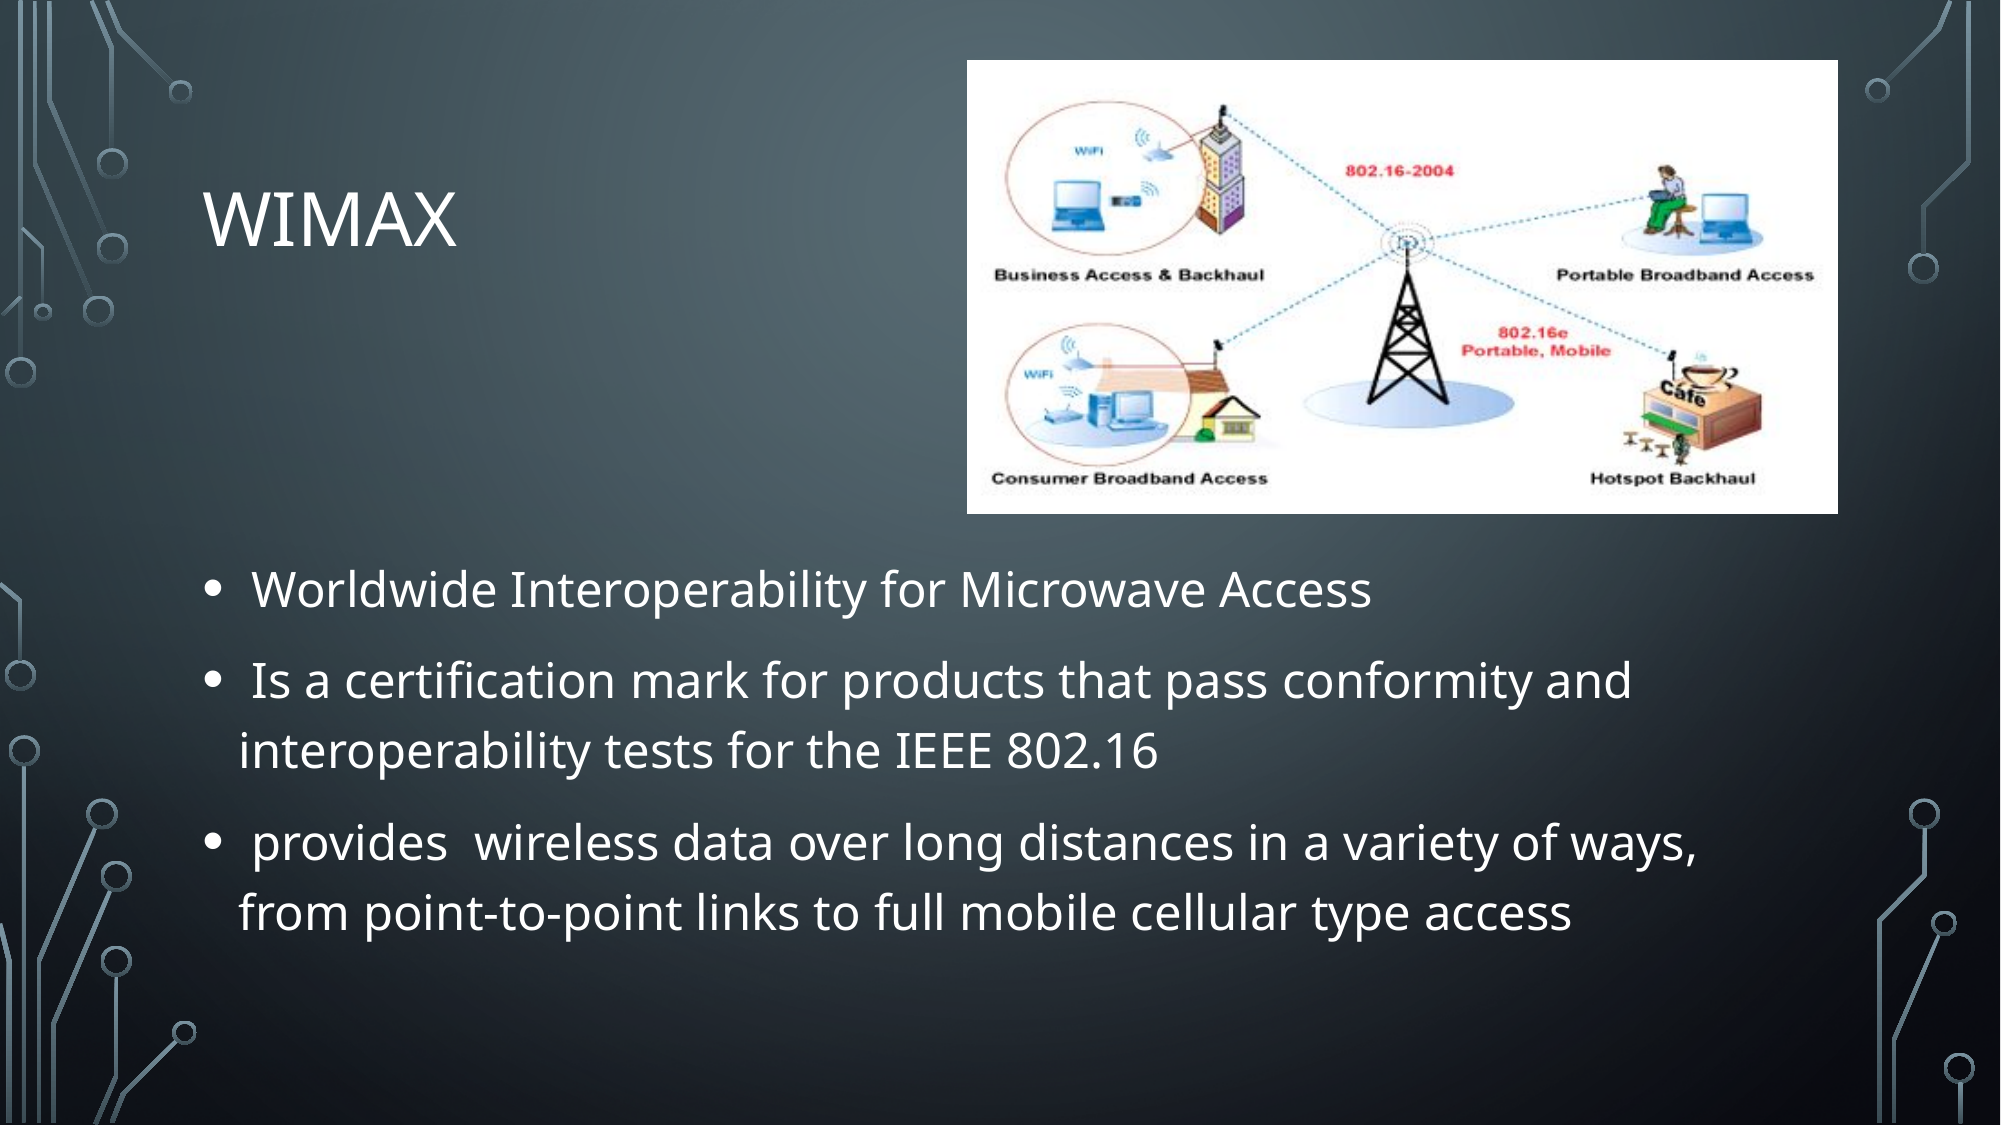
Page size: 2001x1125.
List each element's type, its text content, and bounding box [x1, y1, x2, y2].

title wimax [187, 101, 967, 344]
picture [967, 60, 1839, 515]
list Worldwide Interoperability for Microwave Access Is a certification mark for products that pass conformity and interoperability tests for the IEEE 802.16 provides wireless data over long distances in a variety of ways, from point-to-point links to full mobile cellular type access [187, 369, 1813, 950]
